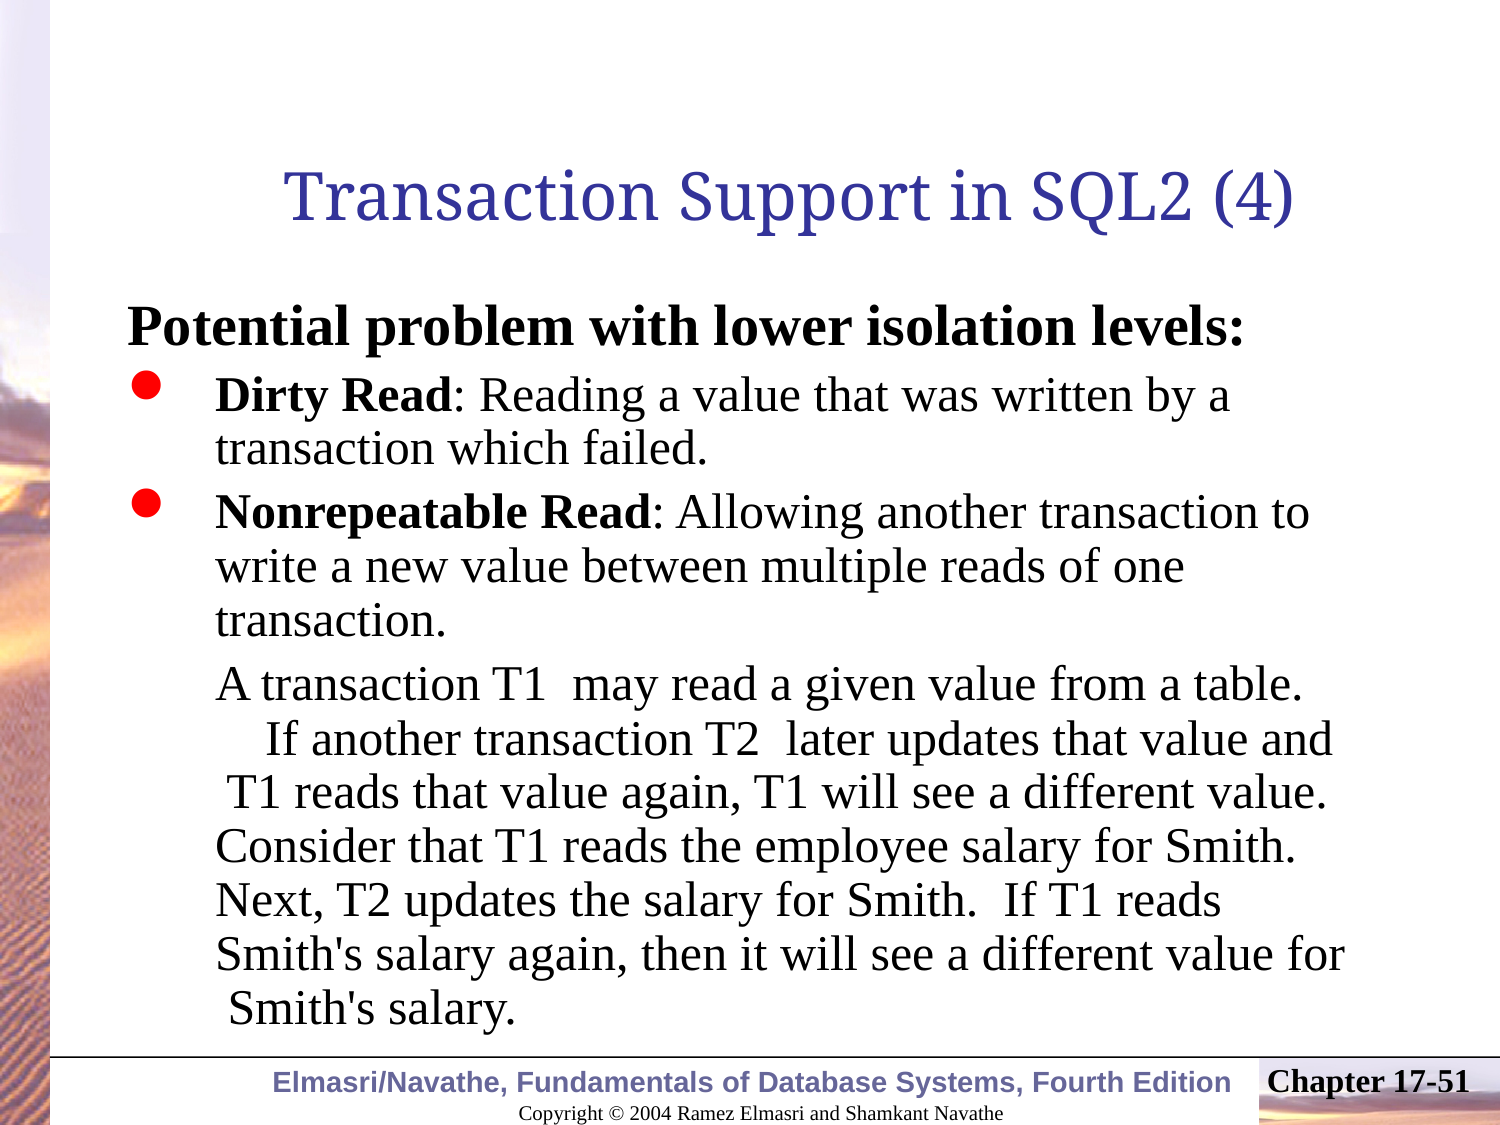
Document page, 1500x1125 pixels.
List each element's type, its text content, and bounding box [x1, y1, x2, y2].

list Potential problem with lower isolation levels: Dirty Read: Reading a value that was written by a transaction which failed. Nonrepeatable Read: Allowing another transaction to write a new value between multiple reads of one transaction. A transaction T1 may read a given value from a table. If another transaction T2 later updates that value and T1 reads that value again, T1 will see a different value. Consider that T1 reads the employee salary for Smith. Next, T2 updates the salary for Smith. If T1 reads Smith's salary again, then it will see a different value for Smith's salary. [112, 287, 1388, 1001]
picture [1259, 1058, 1500, 1125]
picture [0, 0, 50, 1125]
slide_number Chapter 17-51 [1173, 1047, 1487, 1112]
title Transaction Support in SQL2 (4) [210, 99, 1388, 287]
